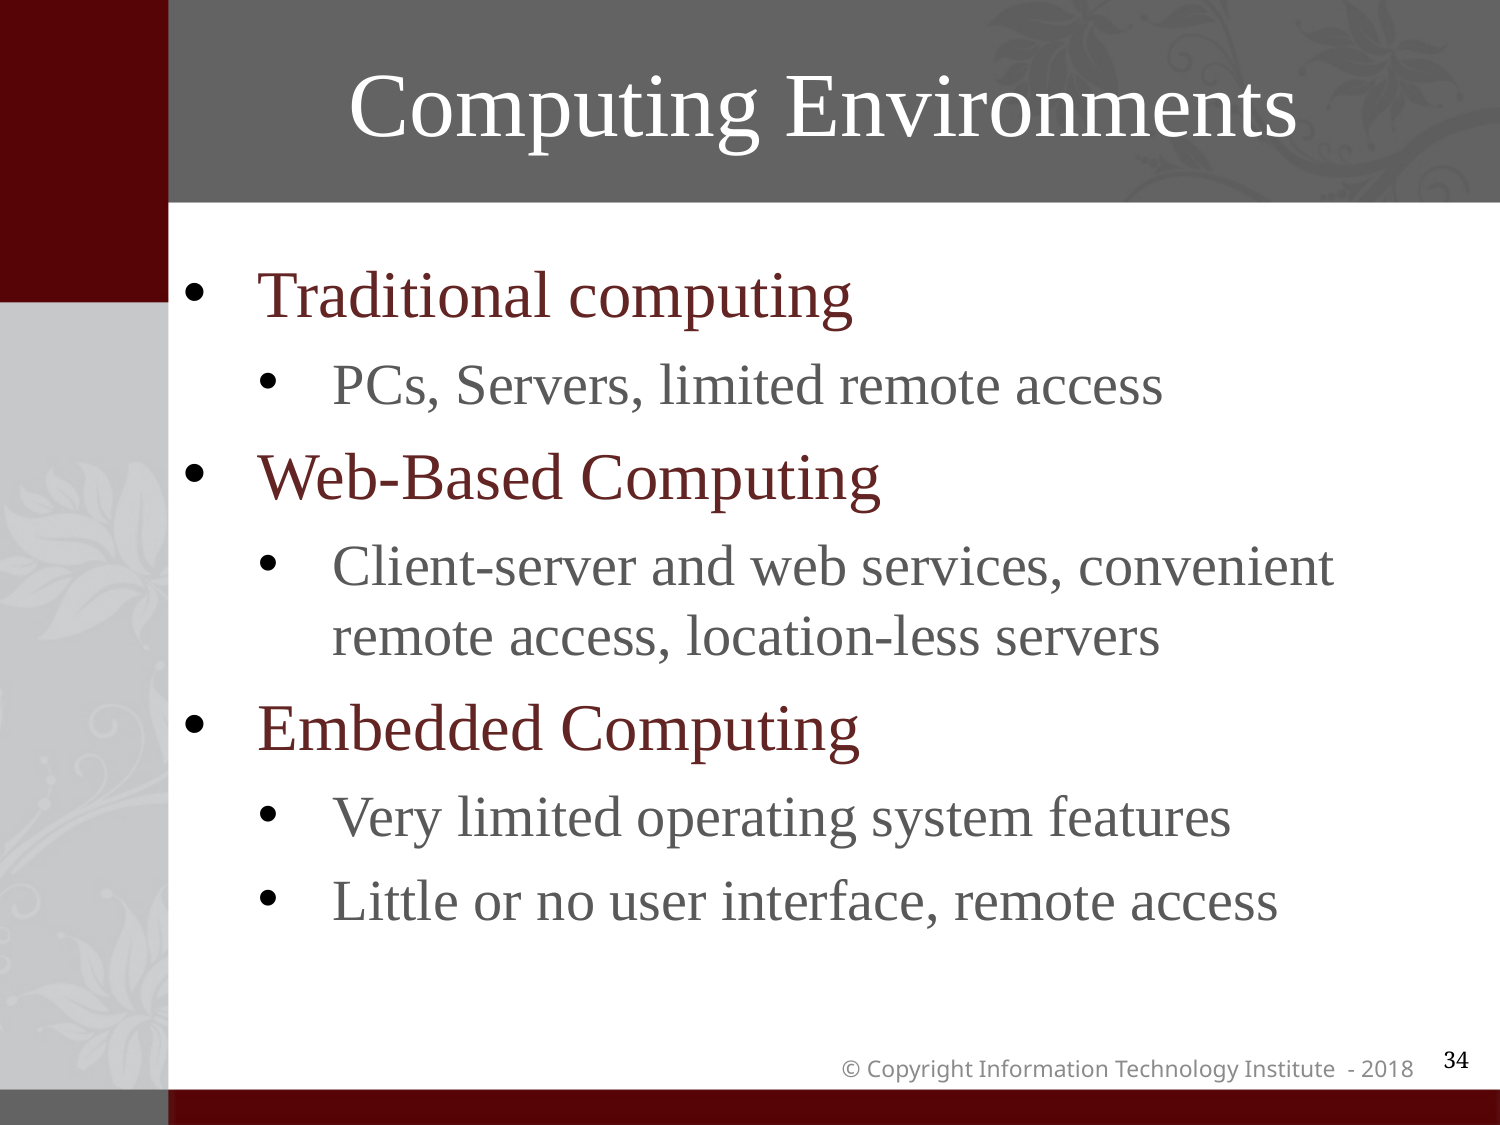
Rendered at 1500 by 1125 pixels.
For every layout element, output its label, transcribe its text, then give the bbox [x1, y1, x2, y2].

title Computing Environments [187, 0, 1463, 218]
picture [0, 0, 1500, 1125]
list Traditional computing PCs, Servers, limited remote access Web-Based Computing Client-server and web services, convenient remote access, location-less servers Embedded Computing Very limited operating system features Little or no user interface, remote access [168, 243, 1500, 1025]
